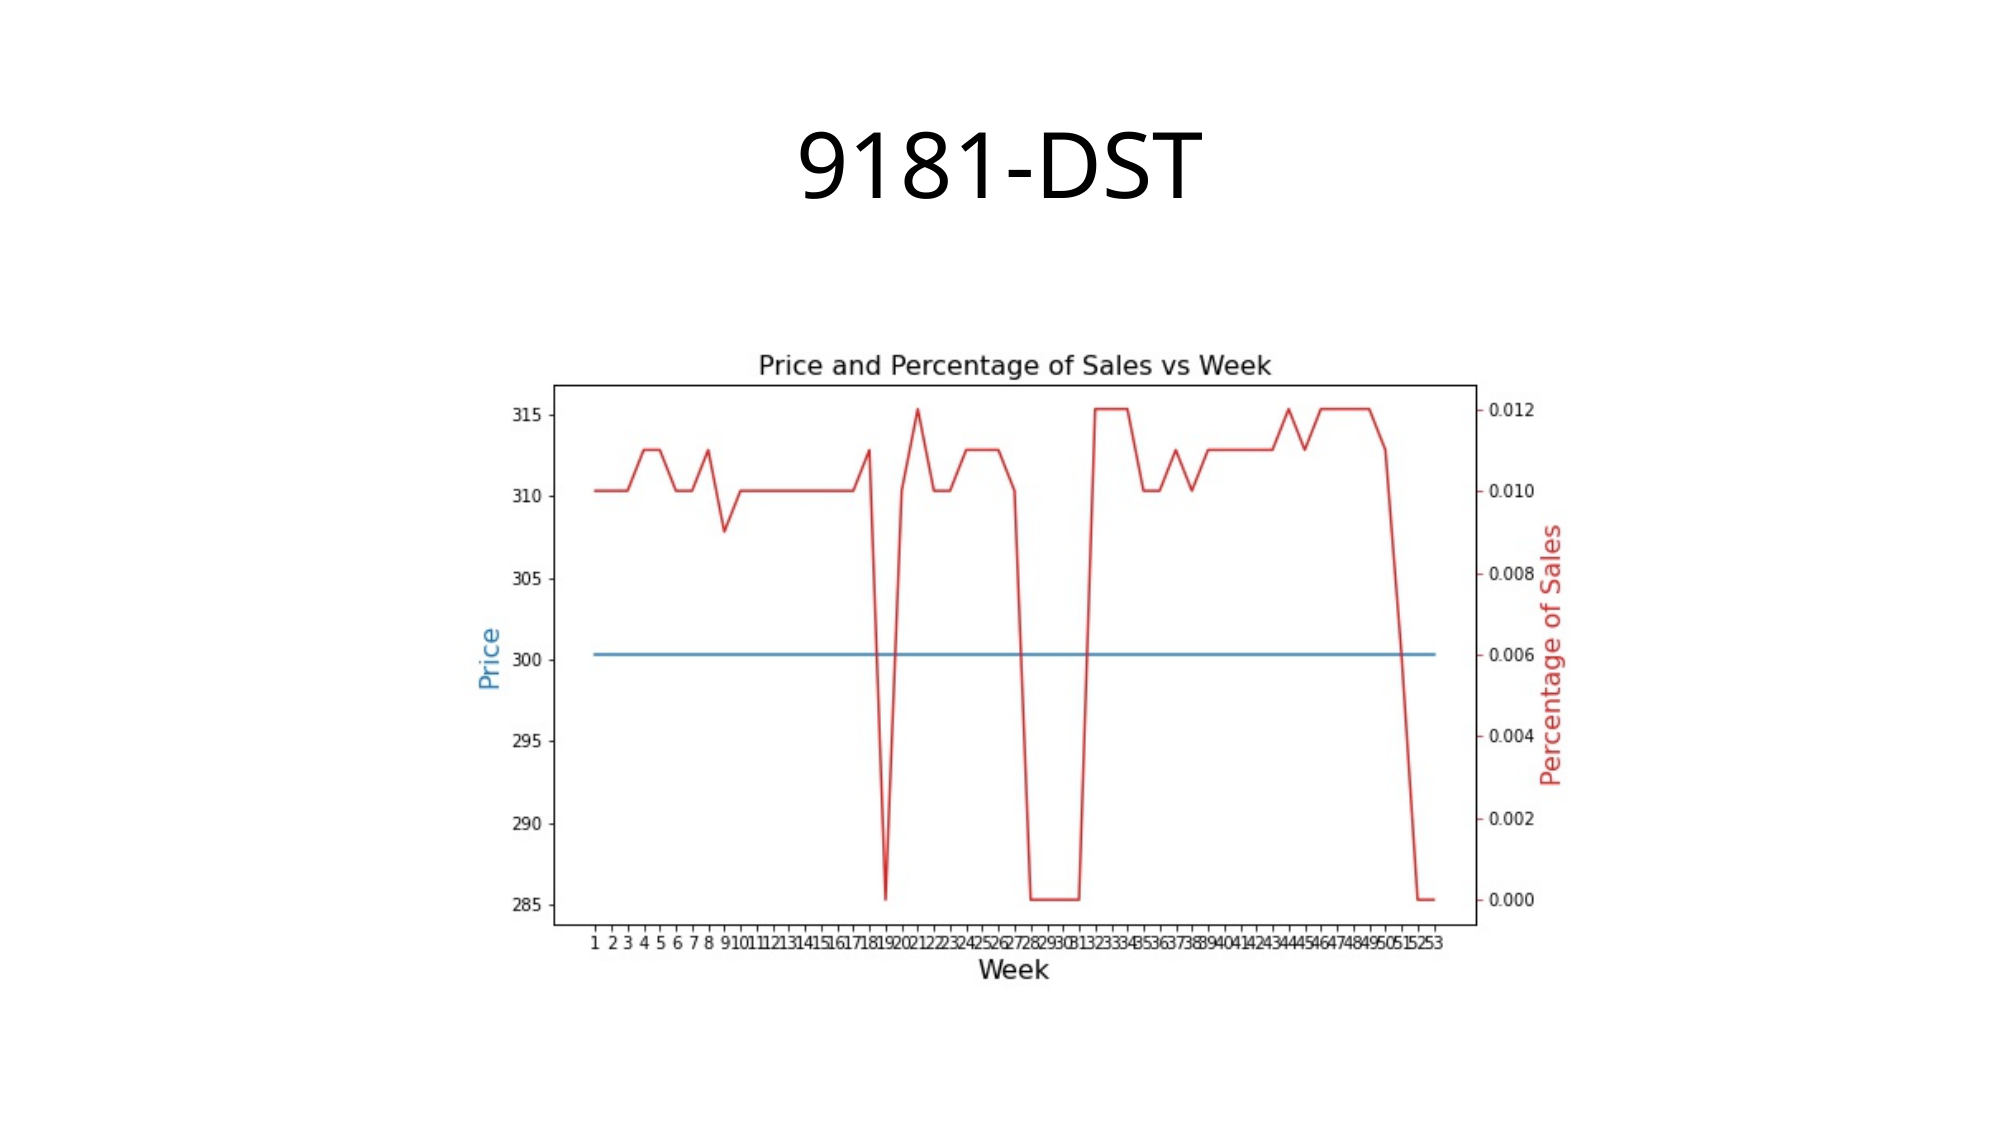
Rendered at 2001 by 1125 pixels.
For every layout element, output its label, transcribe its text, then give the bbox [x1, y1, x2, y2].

title 9181-DST [137, 59, 1863, 278]
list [405, 299, 1595, 1014]
